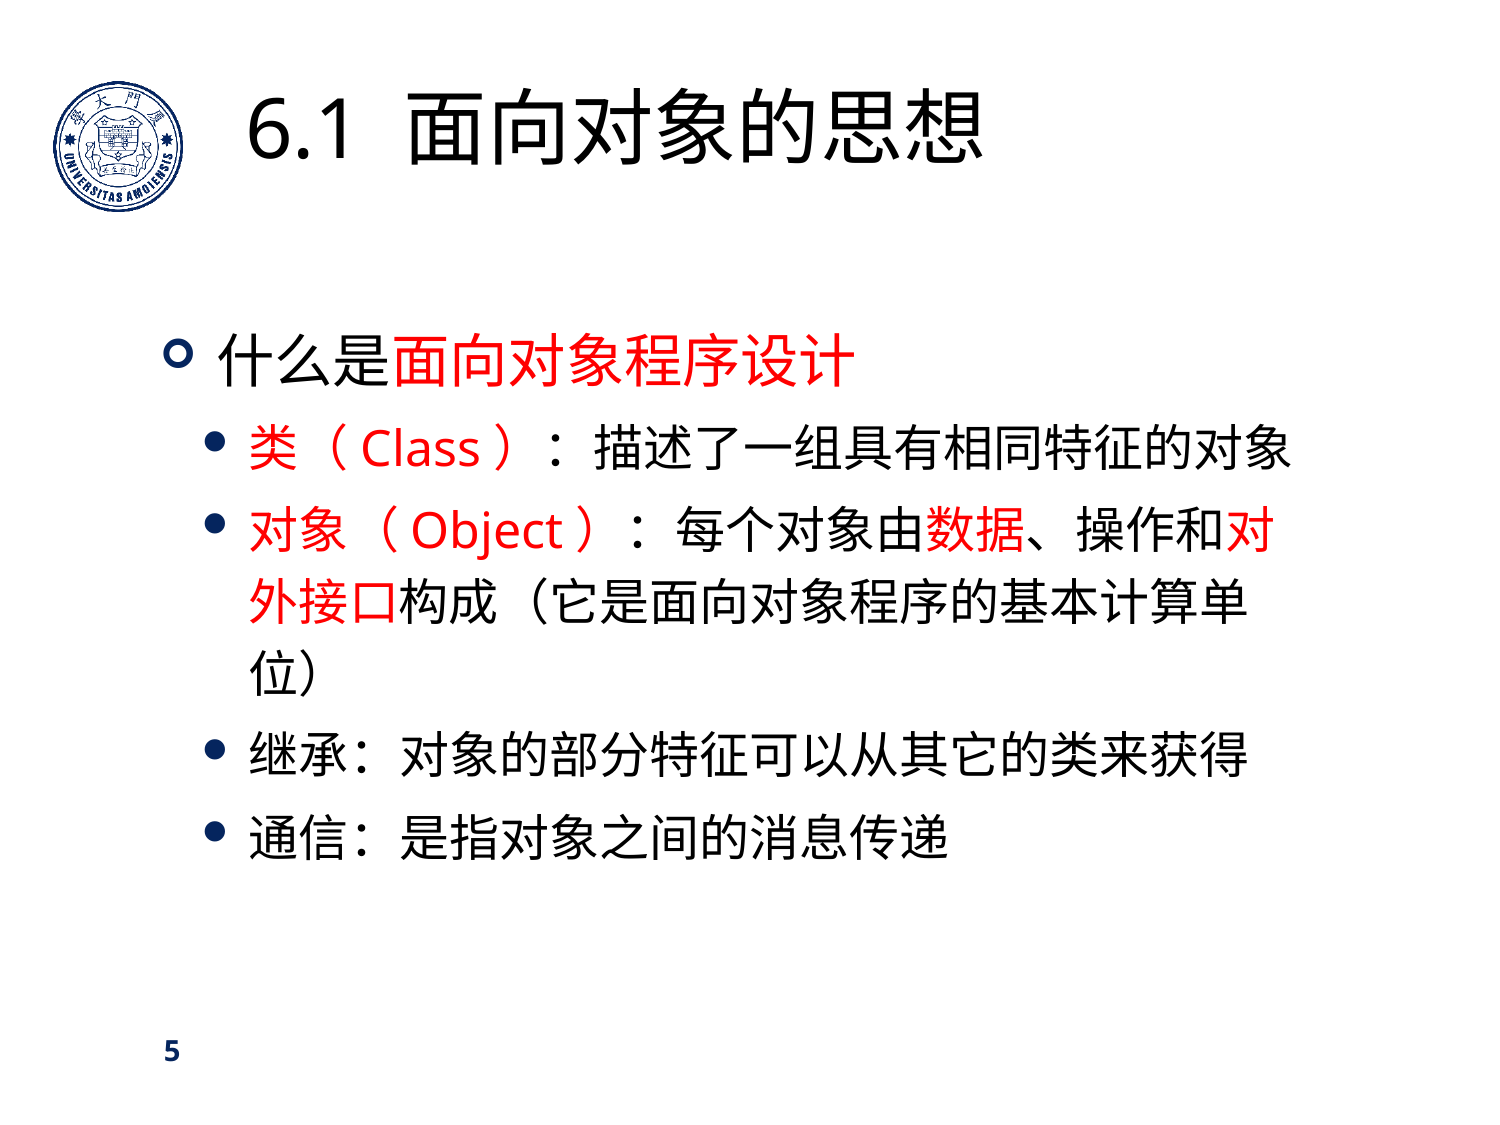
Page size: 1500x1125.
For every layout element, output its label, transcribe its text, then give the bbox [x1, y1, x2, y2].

list 什么是面向对象程序设计 类（Class）：描述了一组具有相同特征的对象 对象（Object）：每个对象由数据、操作和对外接口构成（它是面向对象程序的基本计算单位） 继承：对象的部分特征可以从其它的类来获得 通信：是指对象之间的消息传递 [145, 302, 1327, 847]
slide_number 5 [148, 1024, 462, 1101]
text_box 6.1 面向对象的思想 [230, 0, 1381, 251]
picture [53, 81, 183, 212]
